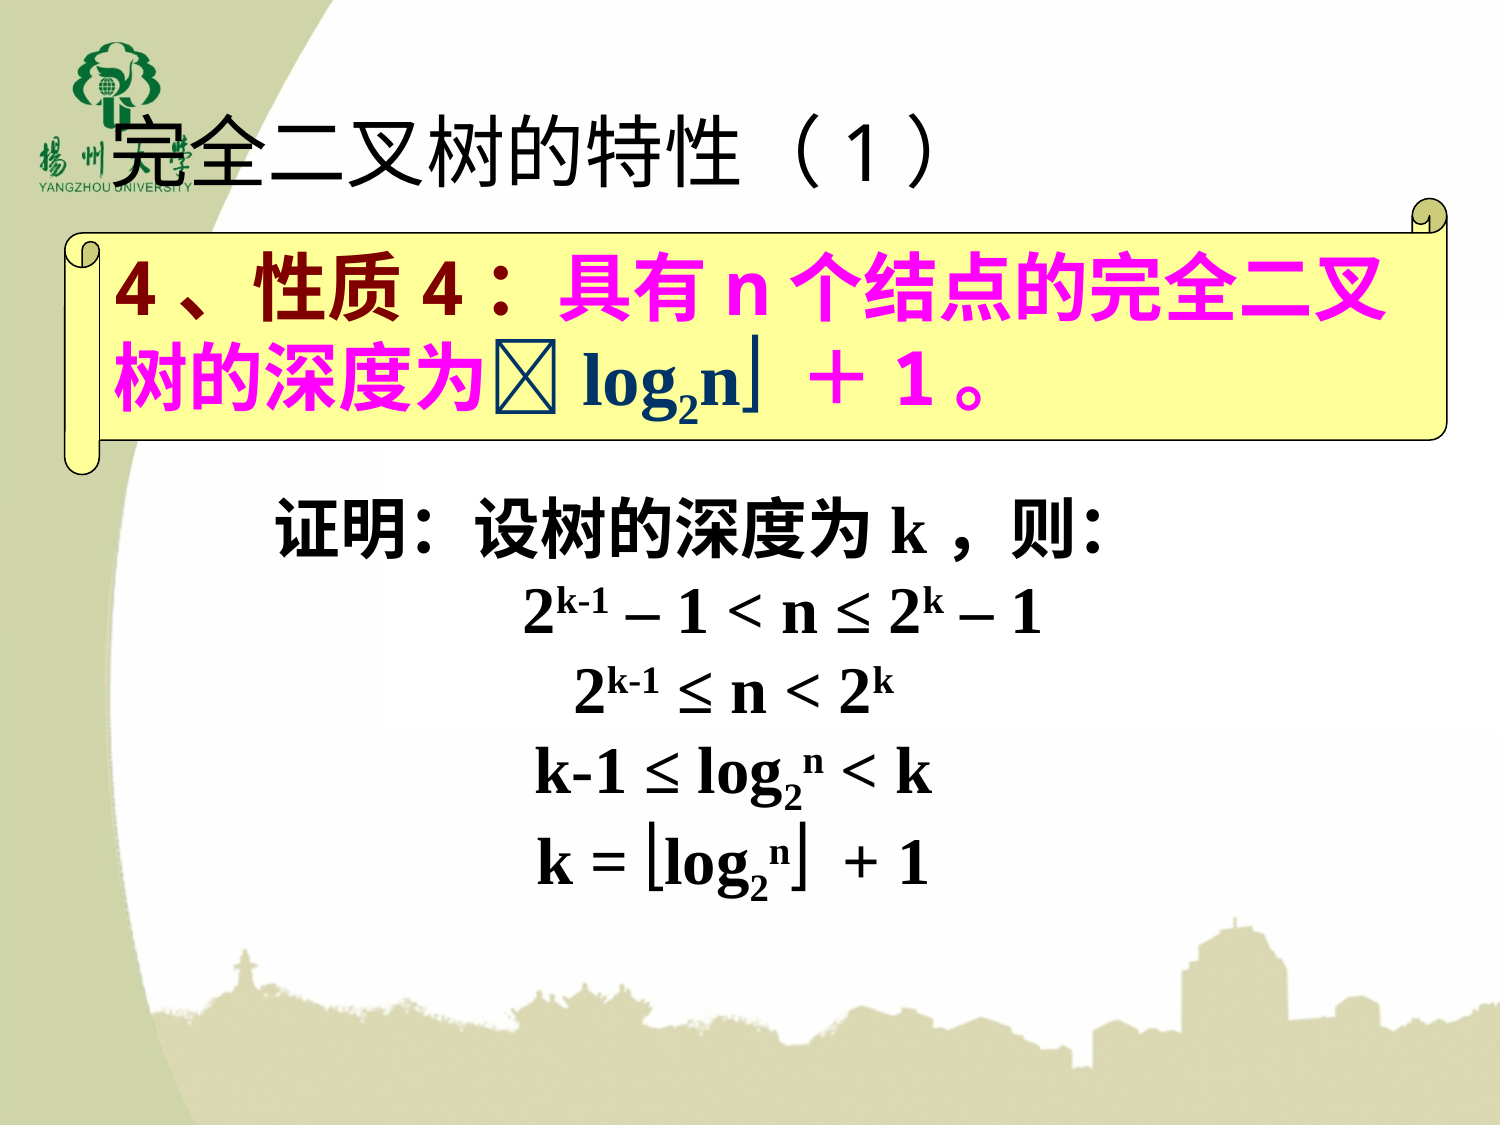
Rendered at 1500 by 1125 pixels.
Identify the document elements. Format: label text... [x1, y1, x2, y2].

title 完全二叉树的特性（1） [93, 49, 1407, 232]
text_box 证明：设树的深度为k，则： 2k-1 – 1 < n ≤ 2k – 1 2k-1 ≤ n < 2k k-1 ≤ log2n < k k = log2n + 1 [147, 479, 1270, 1030]
text_box 4、性质4：具有n个结点的完全二叉树的深度为log2n ＋1。 [64, 198, 1447, 475]
picture [0, 0, 1500, 1125]
